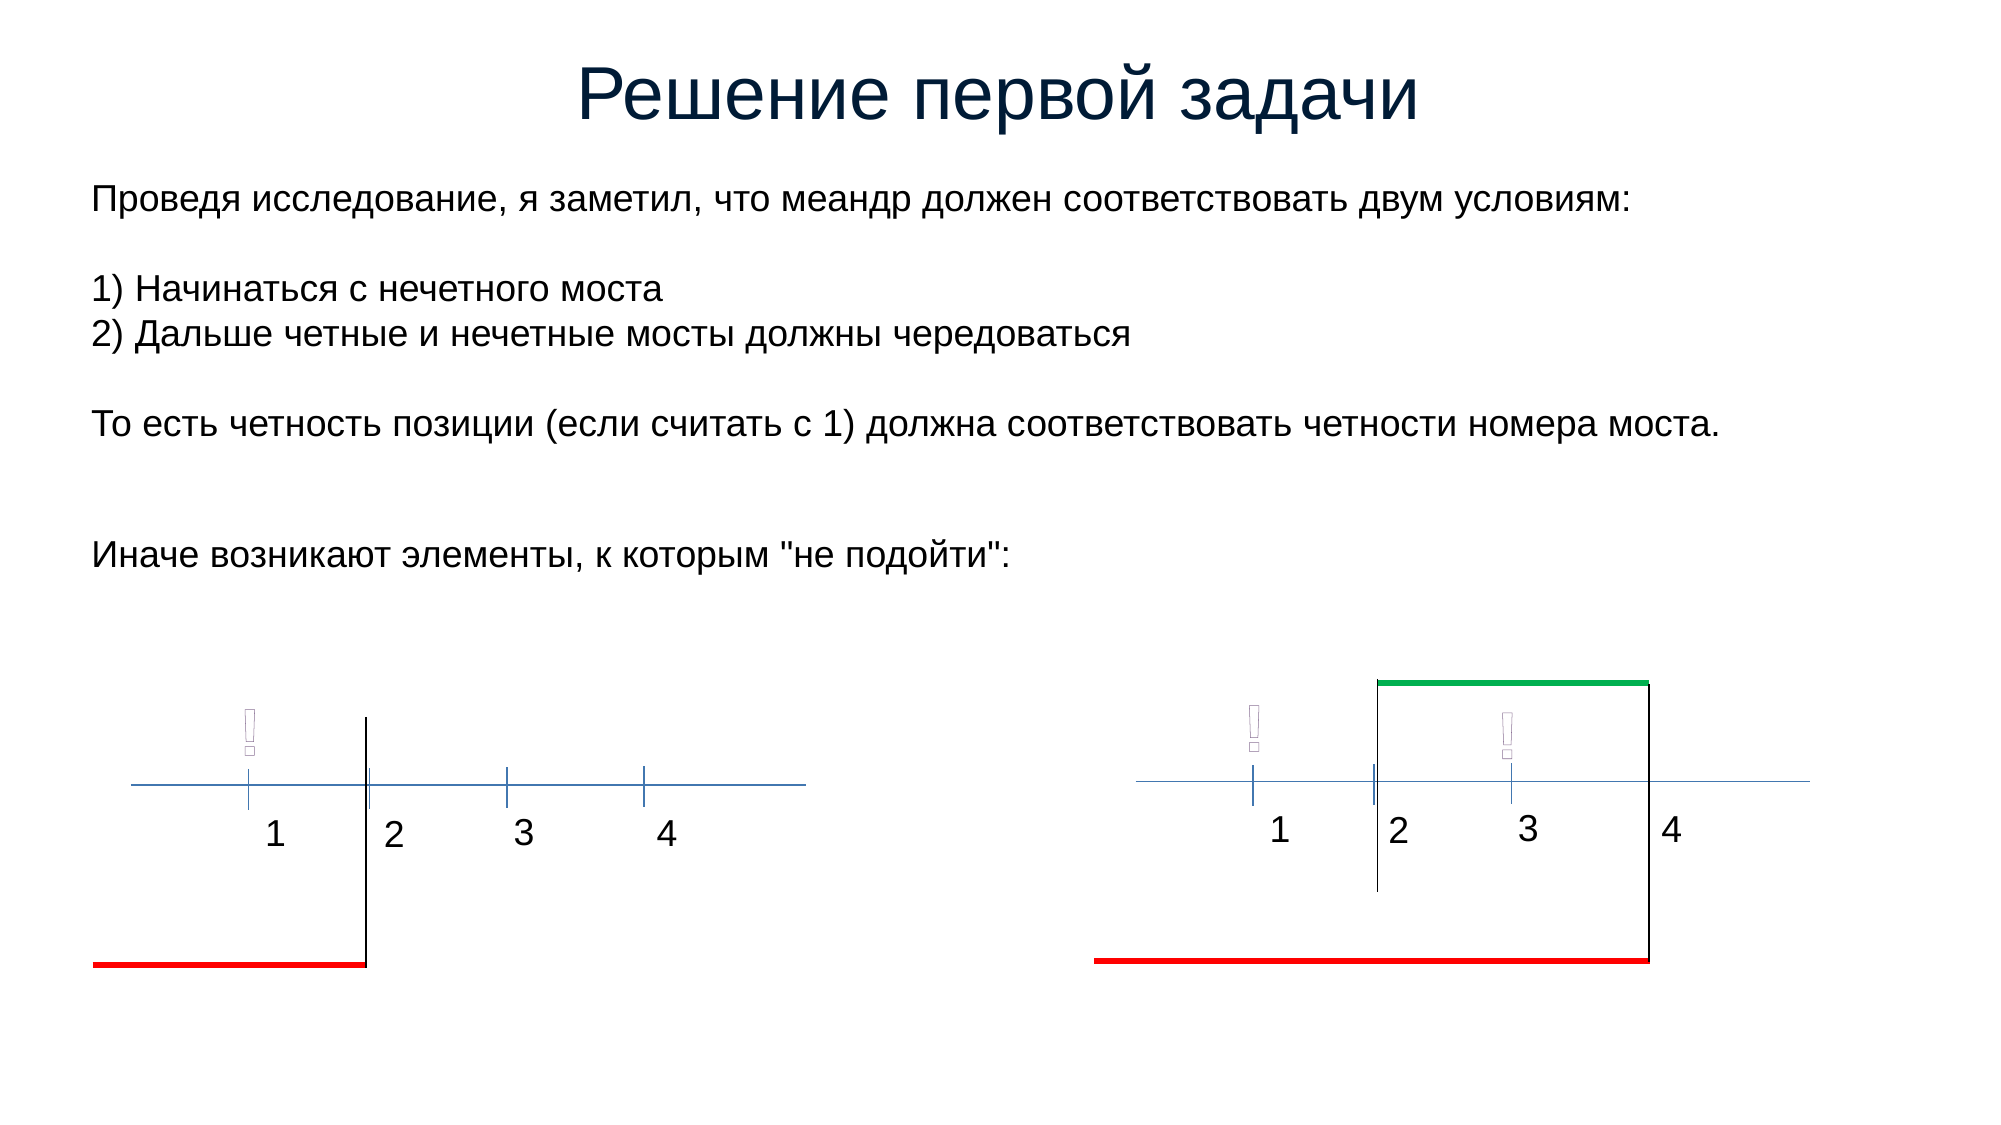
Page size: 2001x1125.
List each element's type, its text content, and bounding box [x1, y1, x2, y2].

text_box 3 [1503, 796, 1583, 857]
text_box 3 [498, 800, 578, 861]
text_box Иначе возникают элементы, к которым "не подойти": [76, 522, 1921, 583]
text_box 4 [1654, 797, 1726, 858]
text_box ! [1228, 677, 1292, 773]
title Решение первой задачи [1, 36, 1996, 143]
text_box 1 [250, 801, 330, 862]
text_box 4 [641, 801, 722, 862]
text_box 2 [1382, 798, 1453, 859]
text_box ! [223, 681, 287, 776]
text_box 1 [1254, 797, 1335, 858]
text_box ! [1481, 692, 1545, 780]
text_box 2 [370, 802, 449, 863]
text_box Проведя исследование, я заметил, что меандр должен соответствовать двум условиям: 1) Начинаться с нечетного моста 2) Дальше четные и нечетные мосты должны чередоваться То есть четность позиции (если считать с 1) должна соответствовать четности номера моста. [76, 166, 1932, 452]
